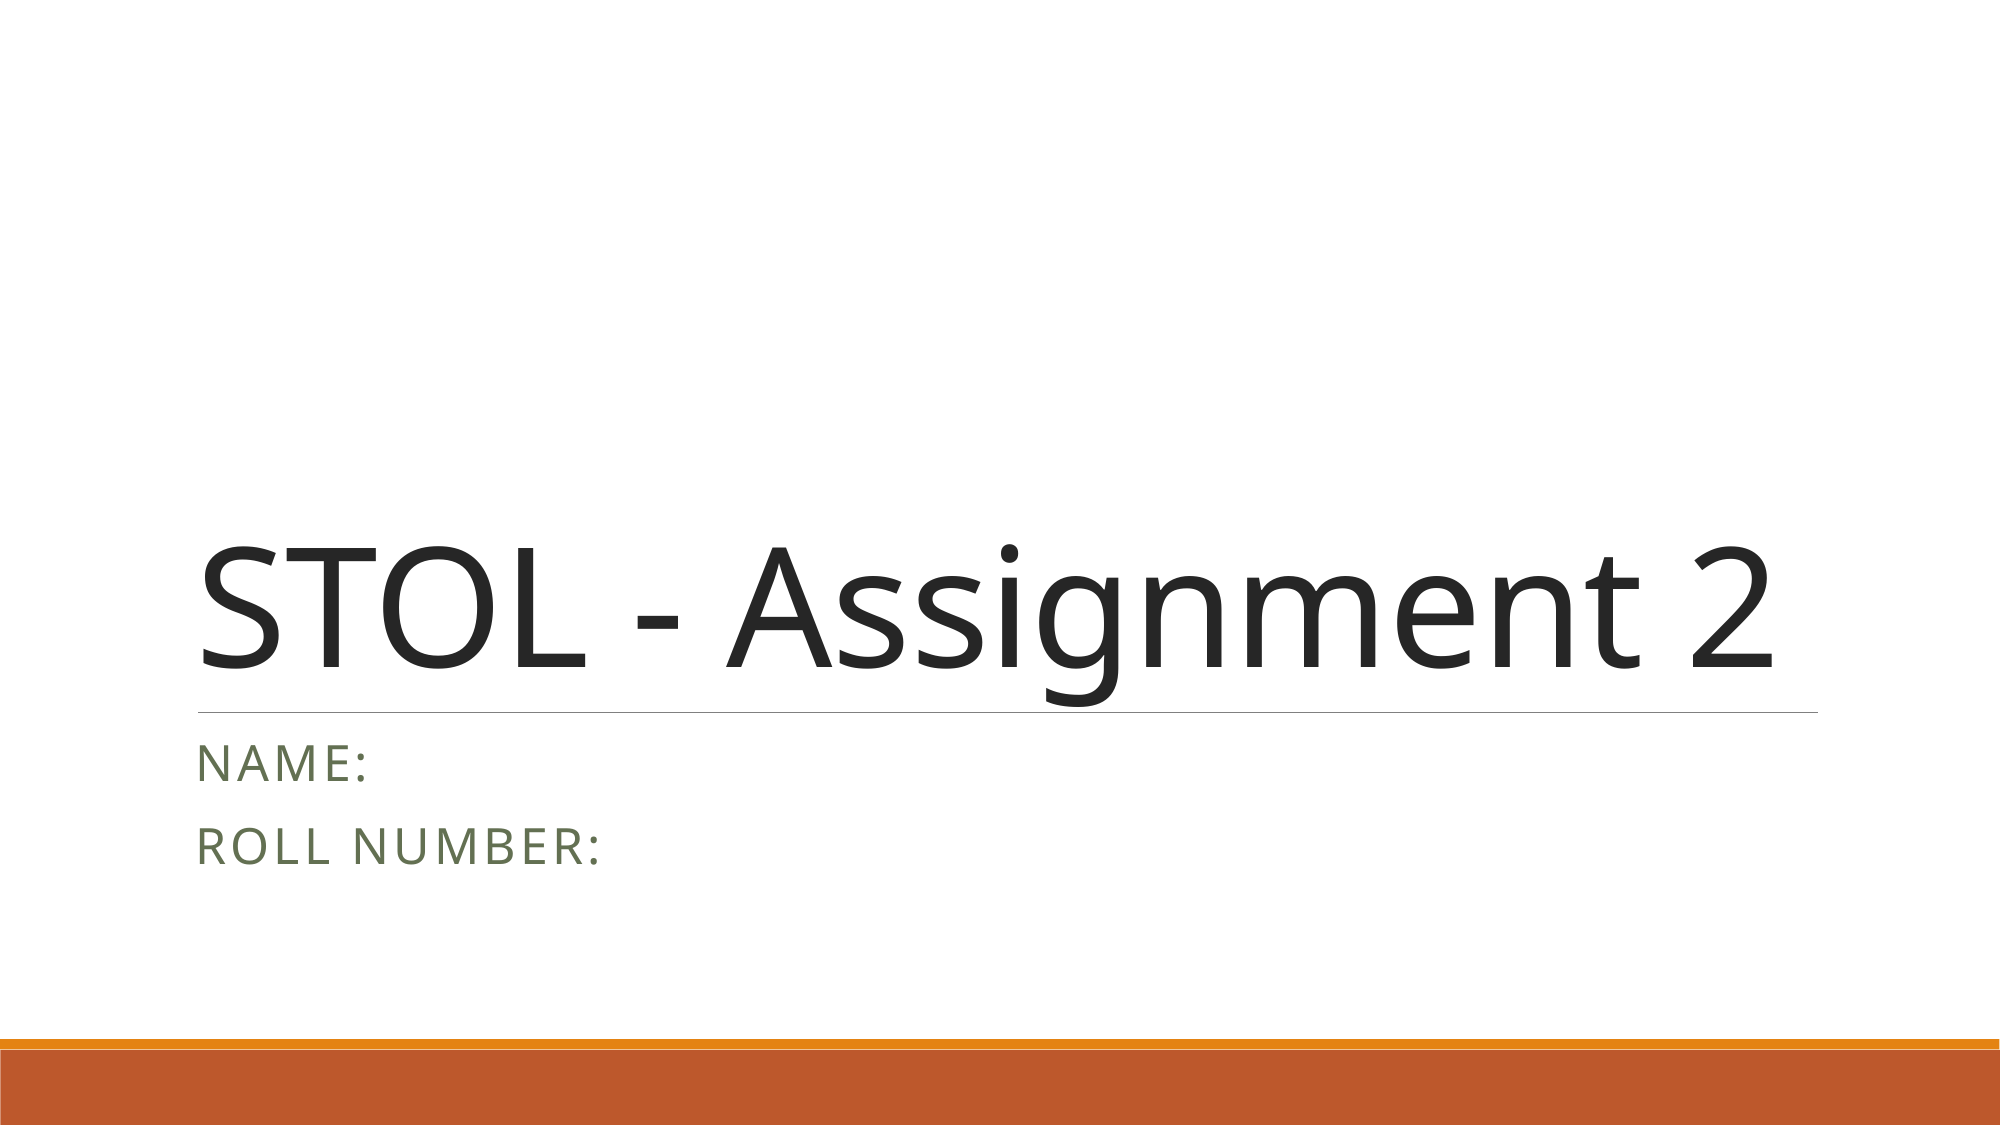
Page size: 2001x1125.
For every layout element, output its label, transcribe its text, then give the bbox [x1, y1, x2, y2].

subtitle Name: Roll Number: [180, 730, 1831, 919]
title STOL - Assignment 2 [180, 124, 1830, 710]
